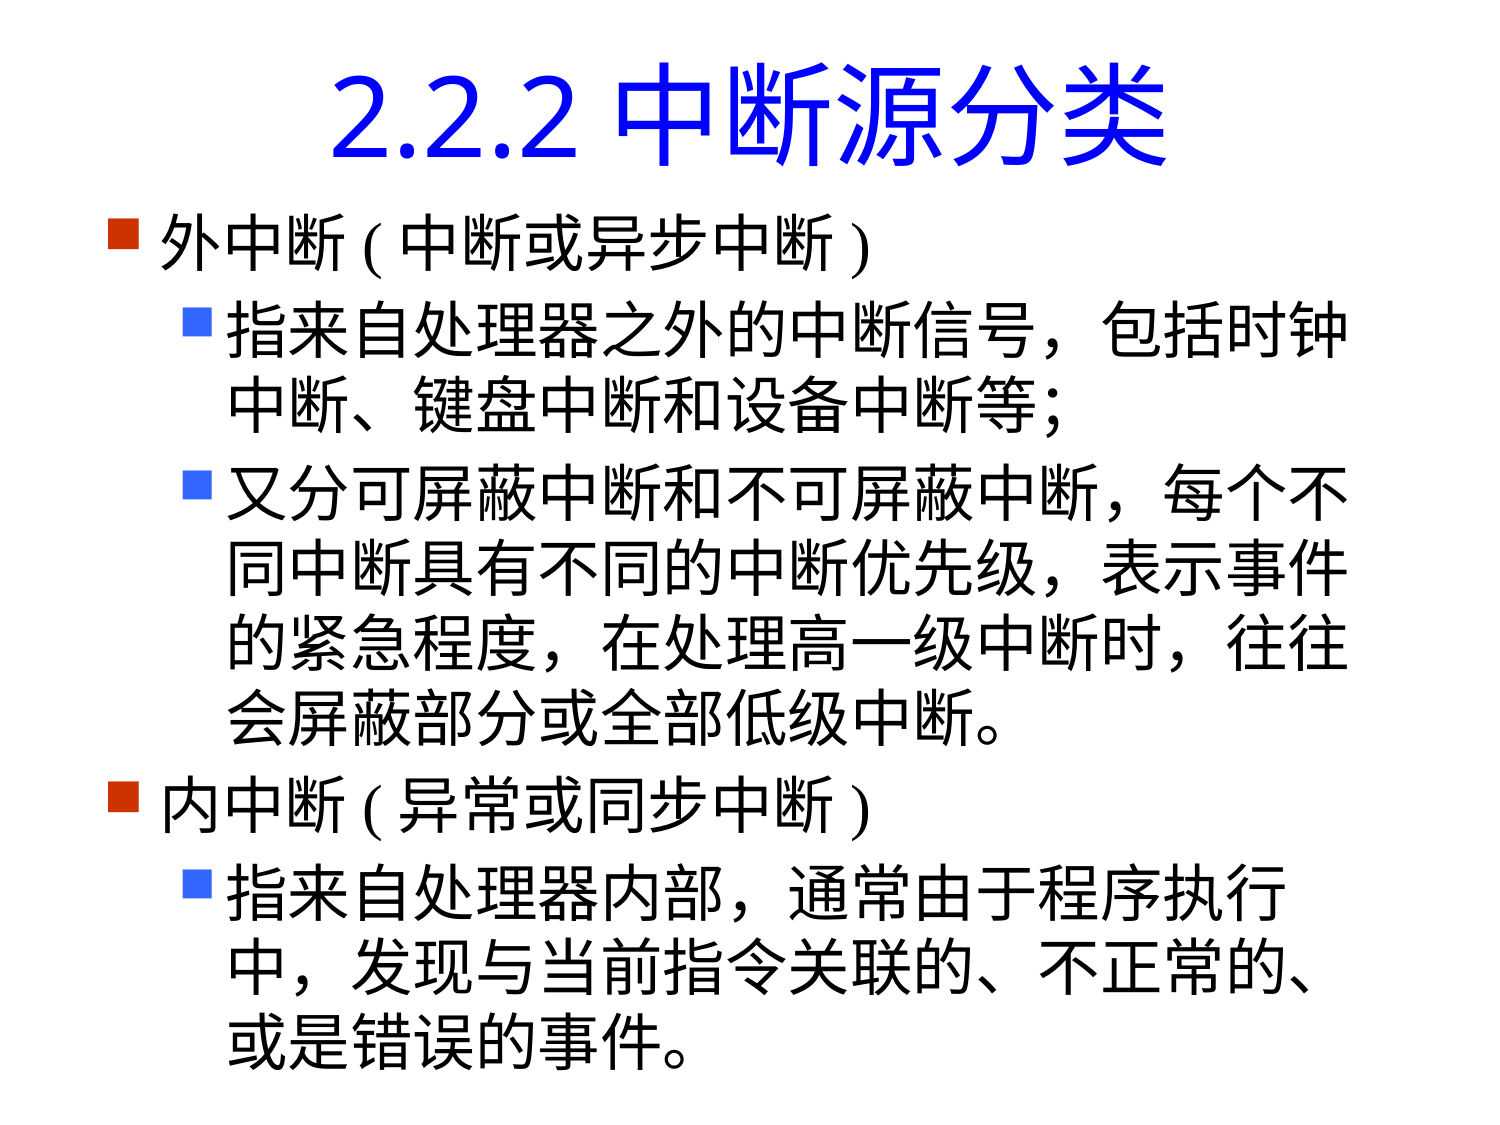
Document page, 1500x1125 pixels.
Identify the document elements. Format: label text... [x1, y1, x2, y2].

list 外中断(中断或异步中断) 指来自处理器之外的中断信号，包括时钟中断、键盘中断和设备中断等； 又分可屏蔽中断和不可屏蔽中断，每个不同中断具有不同的中断优先级，表示事件的紧急程度，在处理高一级中断时，往往会屏蔽部分或全部低级中断。 内中断(异常或同步中断) 指来自处理器内部，通常由于程序执行中，发现与当前指令关联的、不正常的、或是错误的事件。 [88, 196, 1414, 1101]
title 2.2.2中断源分类 [112, 18, 1388, 196]
